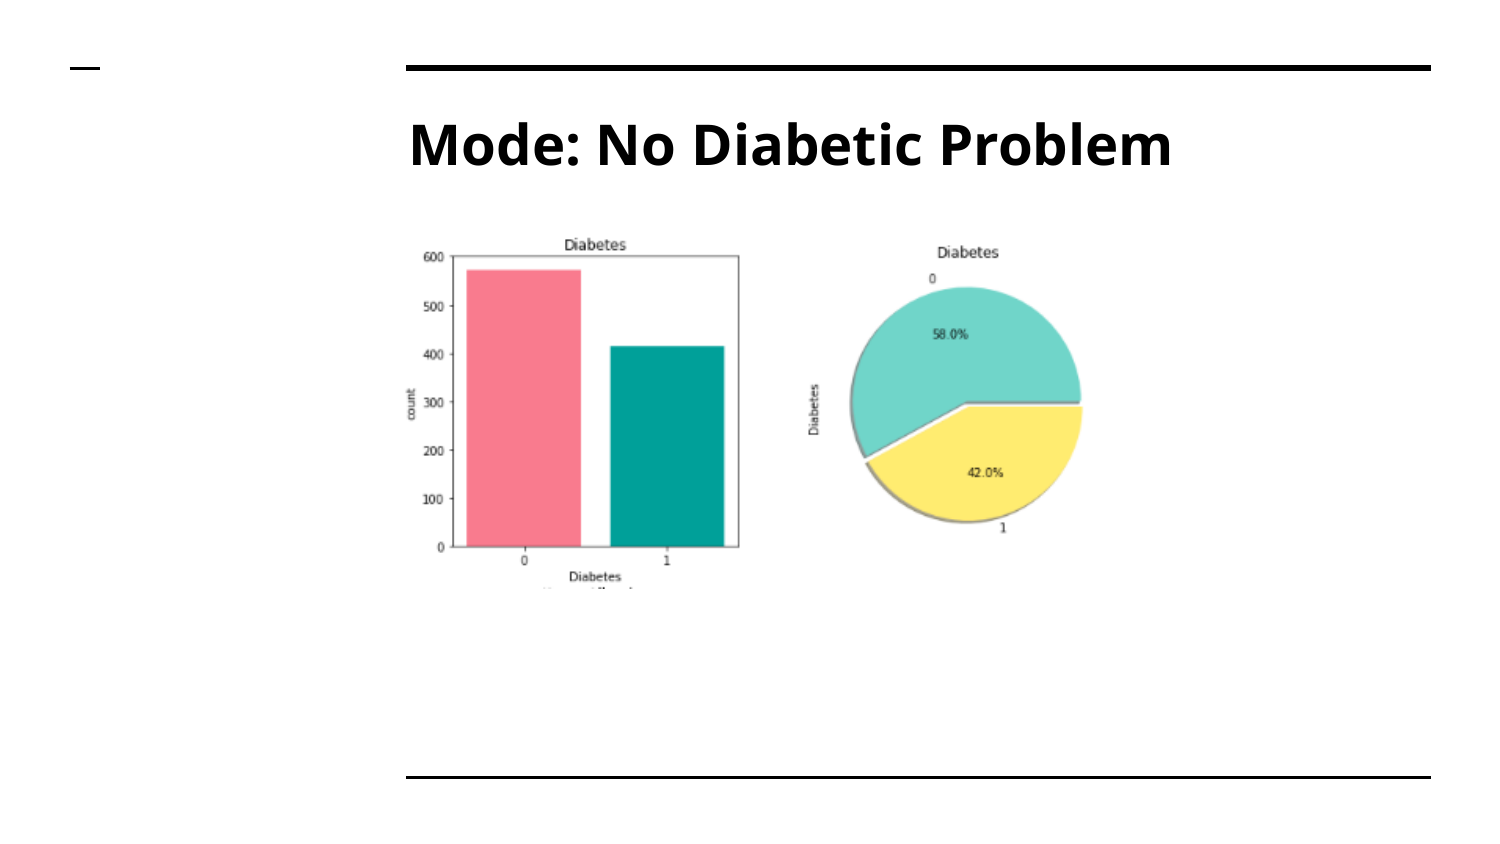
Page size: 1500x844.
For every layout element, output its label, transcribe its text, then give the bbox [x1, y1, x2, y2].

title Mode: No Diabetic Problem [393, 94, 1431, 199]
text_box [393, 224, 1099, 590]
